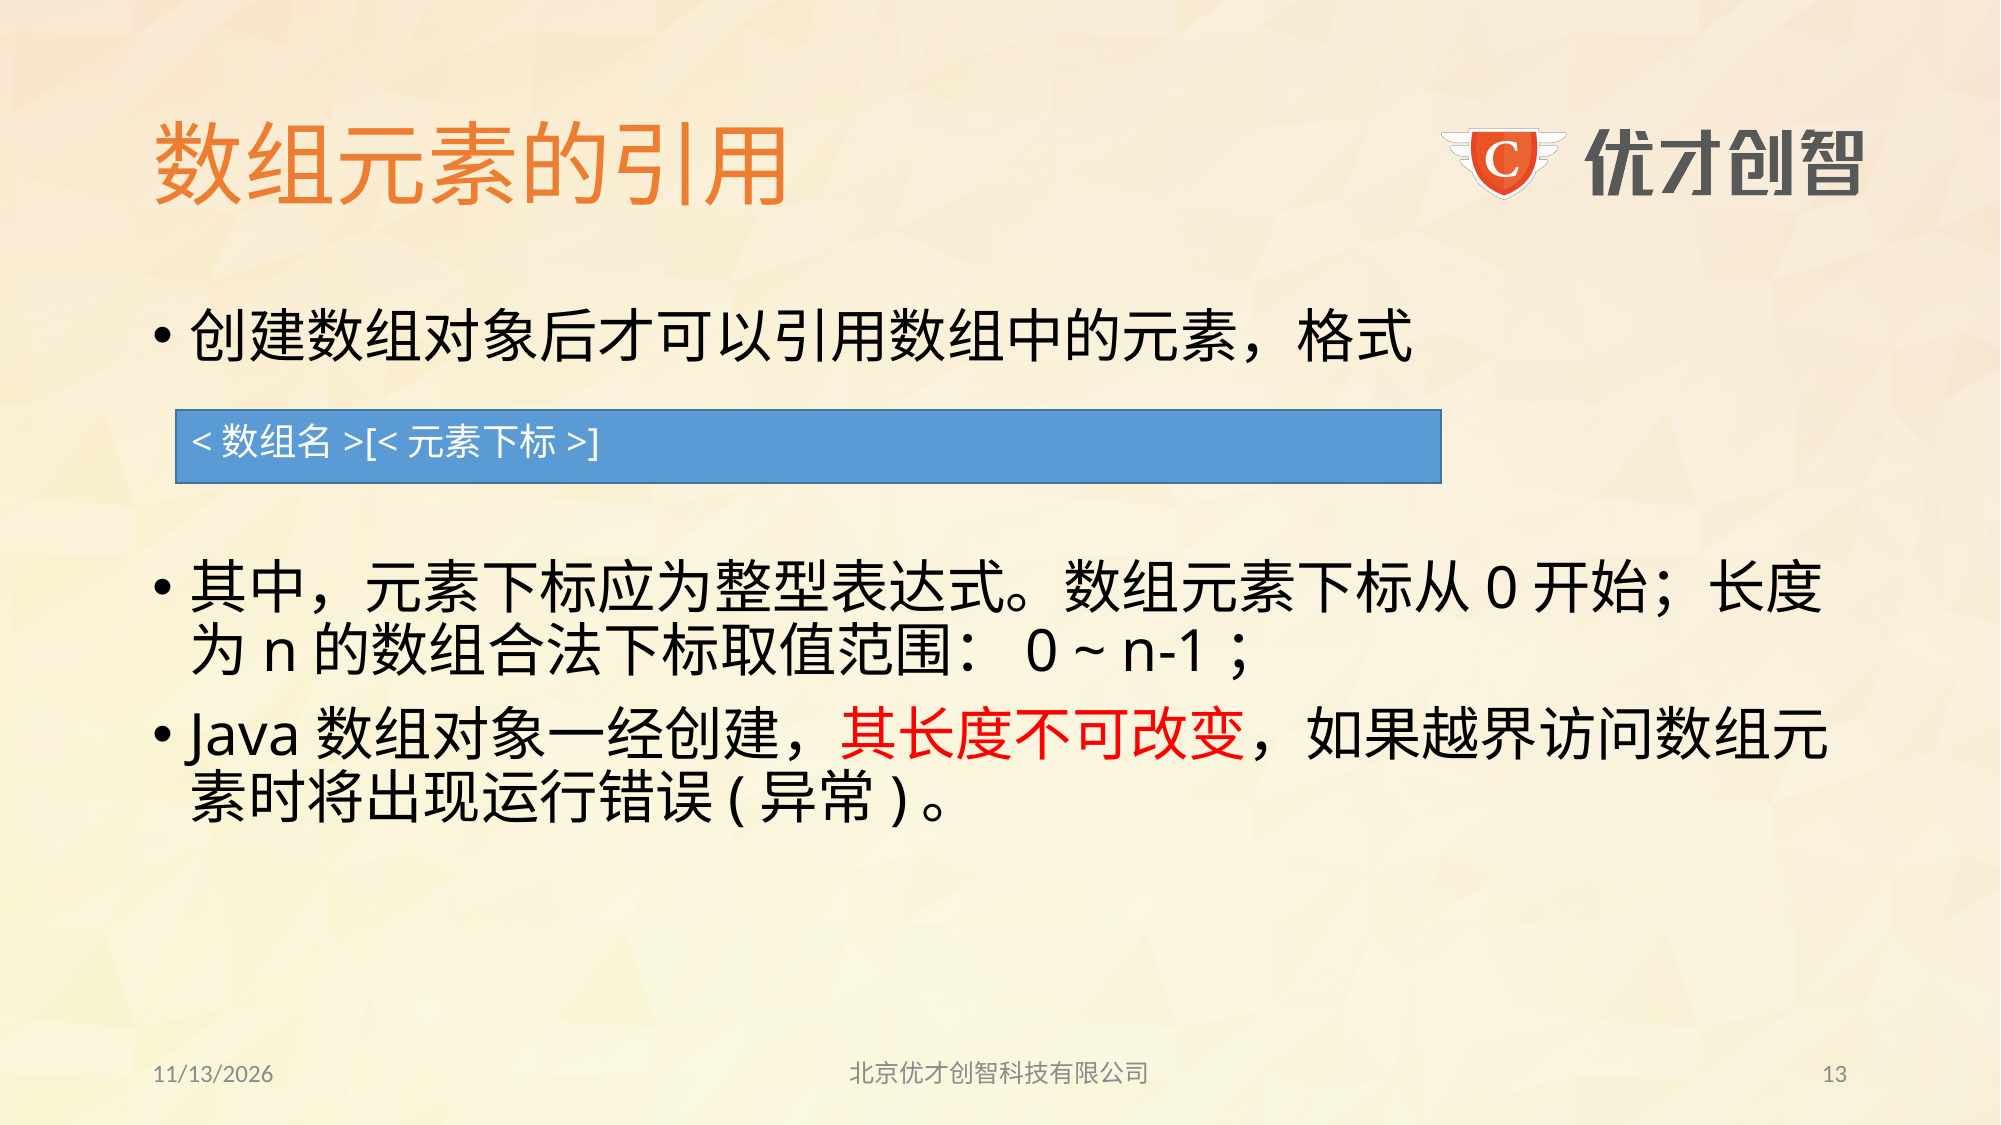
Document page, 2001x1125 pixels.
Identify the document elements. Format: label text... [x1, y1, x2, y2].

footer 北京优才创智科技有限公司 [662, 1042, 1338, 1103]
text_box <数组名>[<元素下标>] [175, 409, 1442, 484]
picture [1441, 128, 1863, 200]
title 数组元素的引用 [137, 59, 1441, 278]
list 创建数组对象后才可以引用数组中的元素，格式 其中，元素下标应为整型表达式。数组元素下标从0开始；长度为n的数组合法下标取值范围：0 ~ n-1； Java数组对象一经创建，其长度不可改变，如果越界访问数组元素时将出现运行错误(异常)。 [137, 299, 1863, 1014]
slide_number 12 [1412, 1042, 1863, 1103]
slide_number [137, 1042, 588, 1103]
